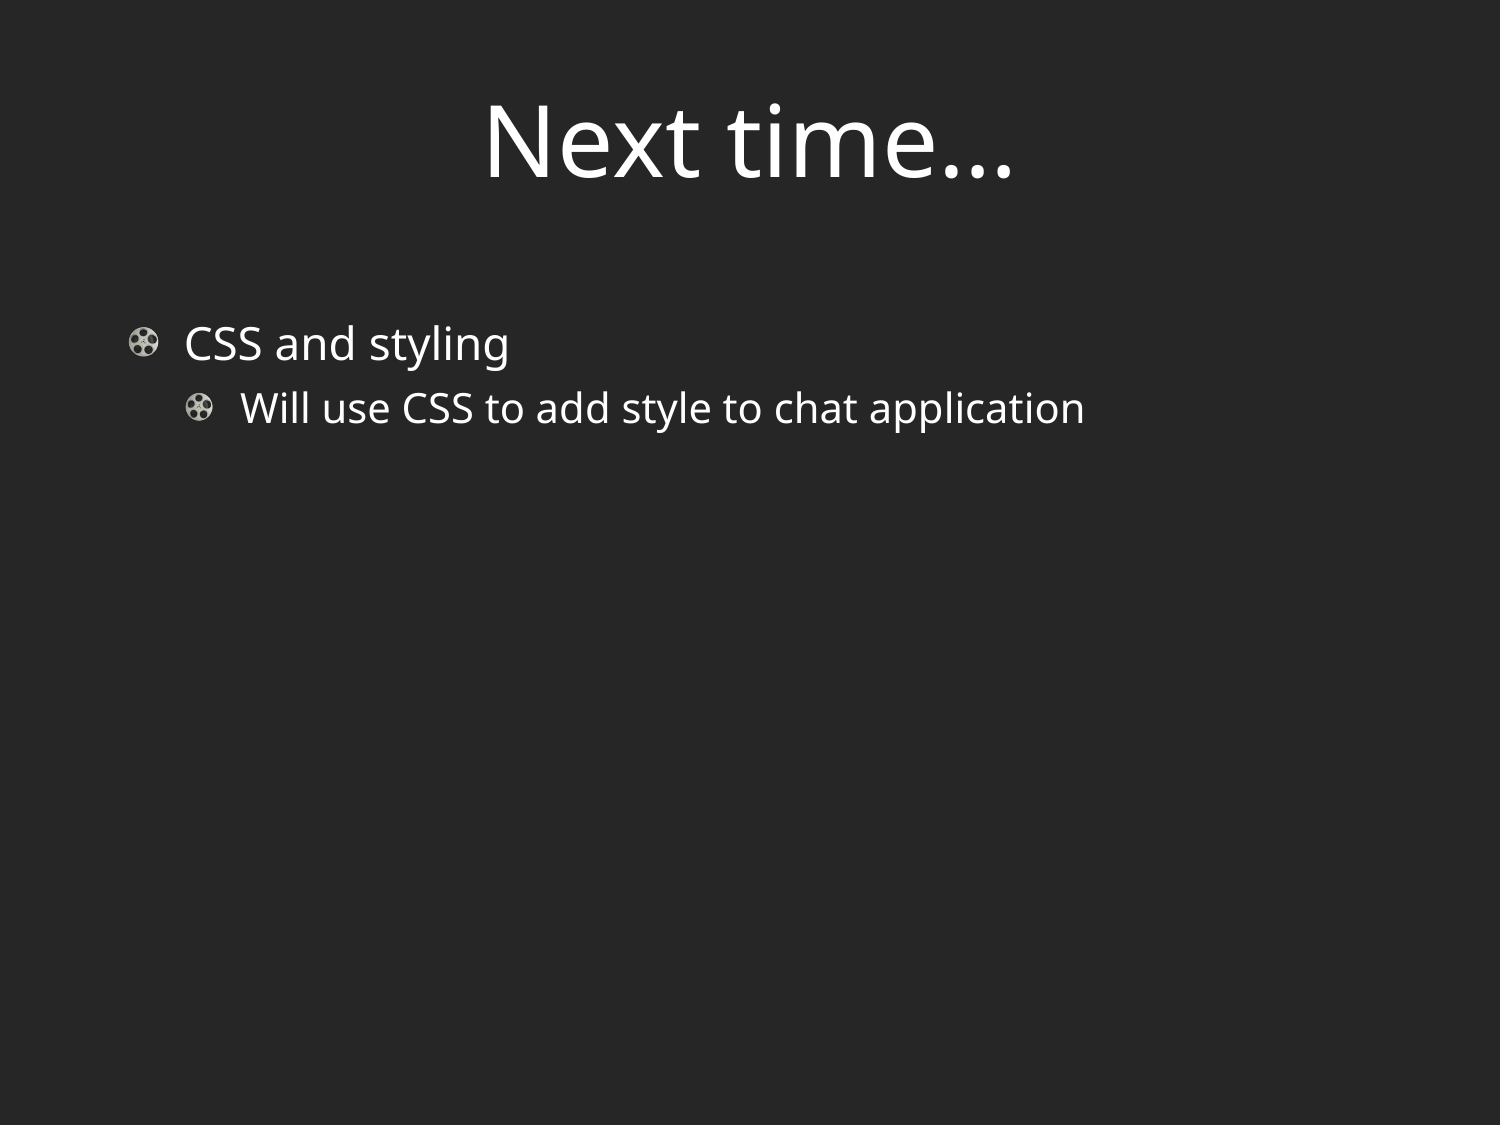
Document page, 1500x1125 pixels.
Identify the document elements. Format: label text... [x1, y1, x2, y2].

picture [127, 325, 160, 358]
list CSS and styling Will use CSS to add style to chat application [112, 306, 1388, 1005]
title Next time… [112, 19, 1388, 255]
picture [184, 391, 214, 422]
